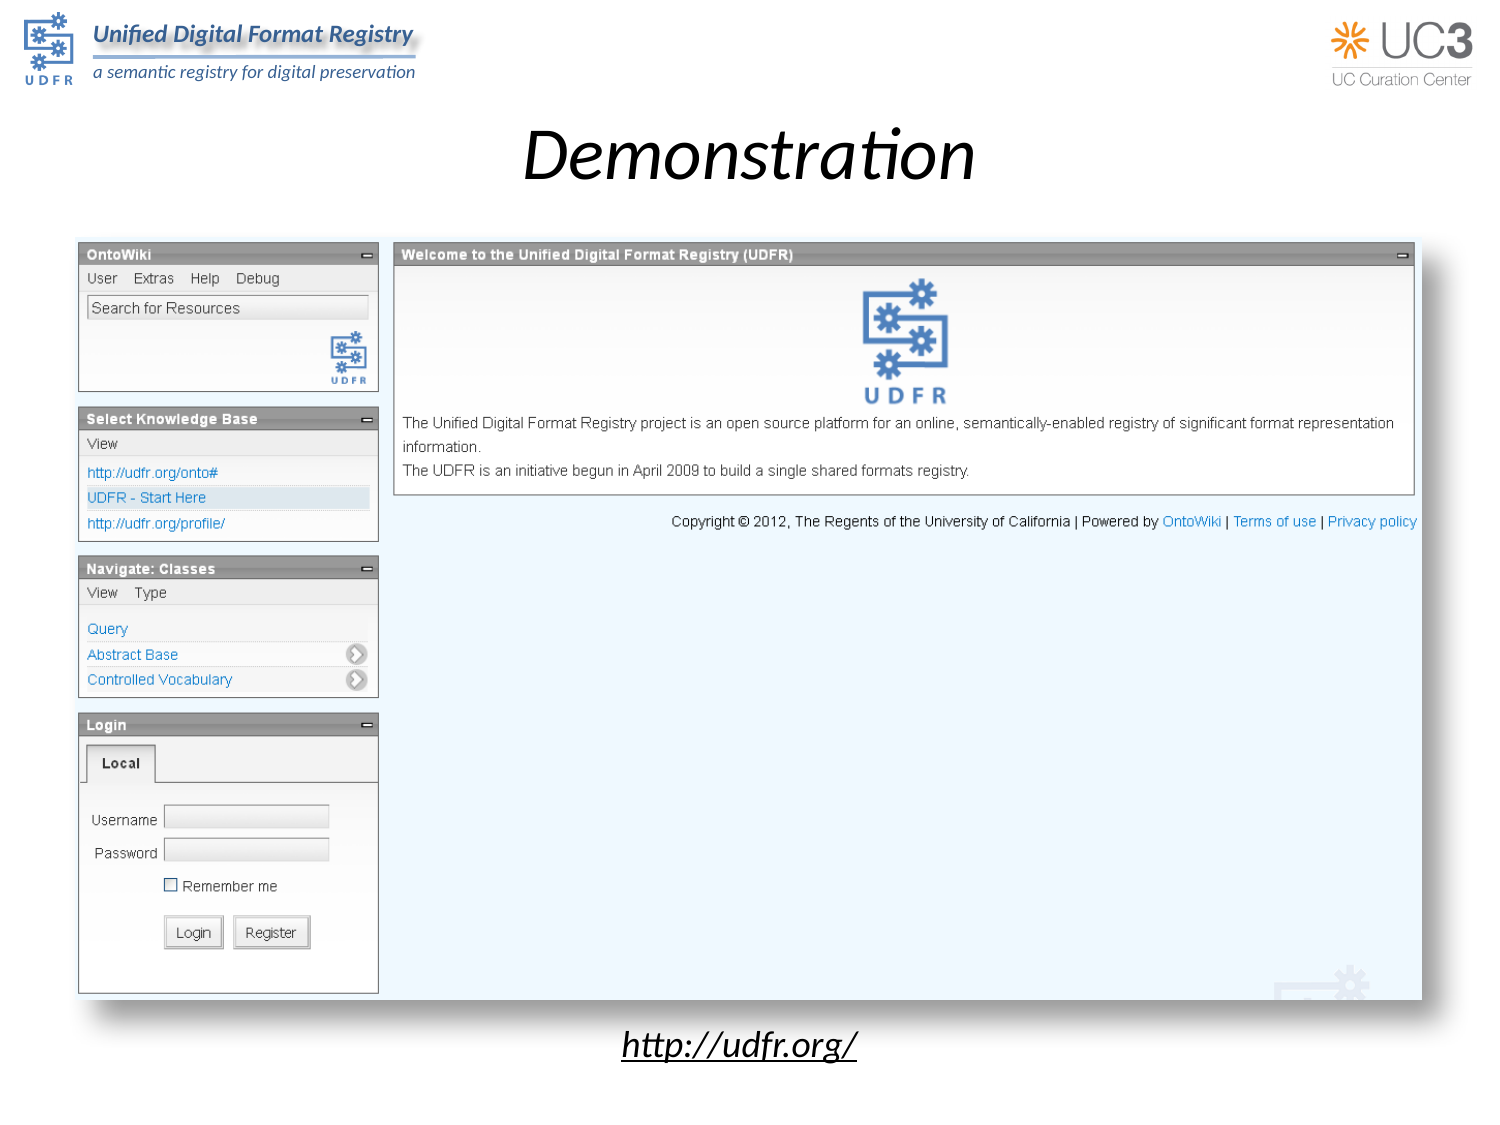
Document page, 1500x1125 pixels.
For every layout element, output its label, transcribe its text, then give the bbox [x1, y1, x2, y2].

picture [24, 12, 132, 88]
picture [1325, 16, 1477, 90]
text_box http://udfr.org/ [312, 1041, 1175, 1073]
picture [74, 237, 1422, 1001]
title Demonstration [75, 87, 1425, 213]
